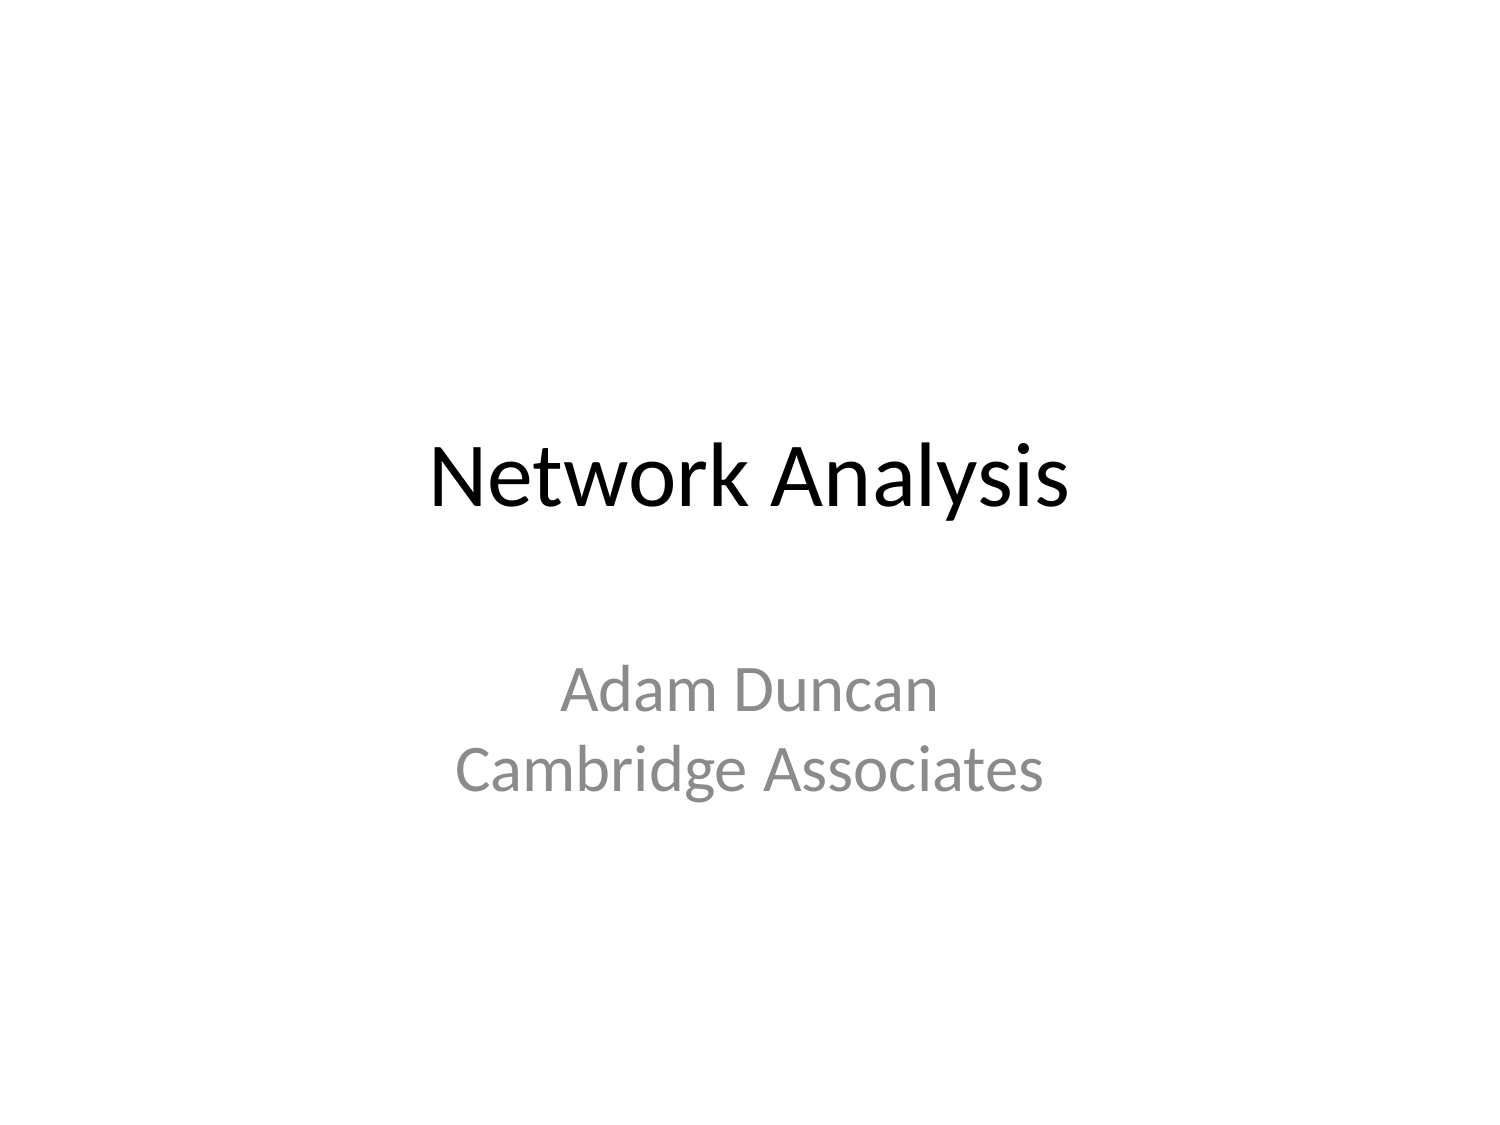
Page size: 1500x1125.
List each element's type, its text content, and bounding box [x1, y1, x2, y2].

subtitle Adam Duncan Cambridge Associates [225, 637, 1275, 838]
title Network Analysis [112, 349, 1388, 591]
